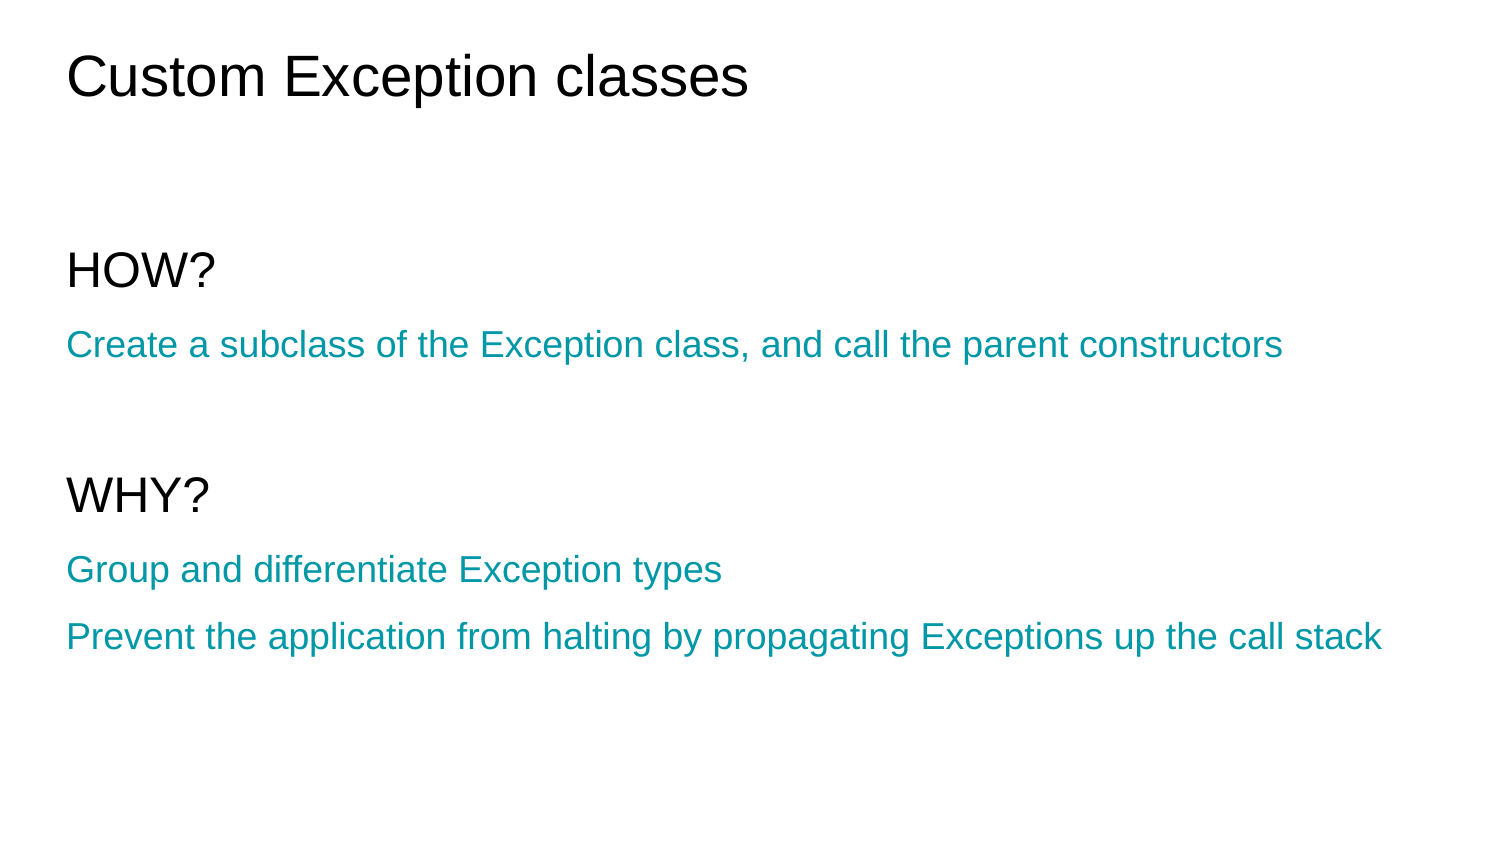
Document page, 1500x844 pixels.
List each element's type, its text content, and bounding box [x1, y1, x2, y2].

list HOW? Create a subclass of the Exception class, and call the parent constructors WHY? Group and differentiate Exception types Prevent the application from halting by propagating Exceptions up the call stack [51, 132, 1471, 750]
title Custom Exception classes [51, 23, 1449, 117]
